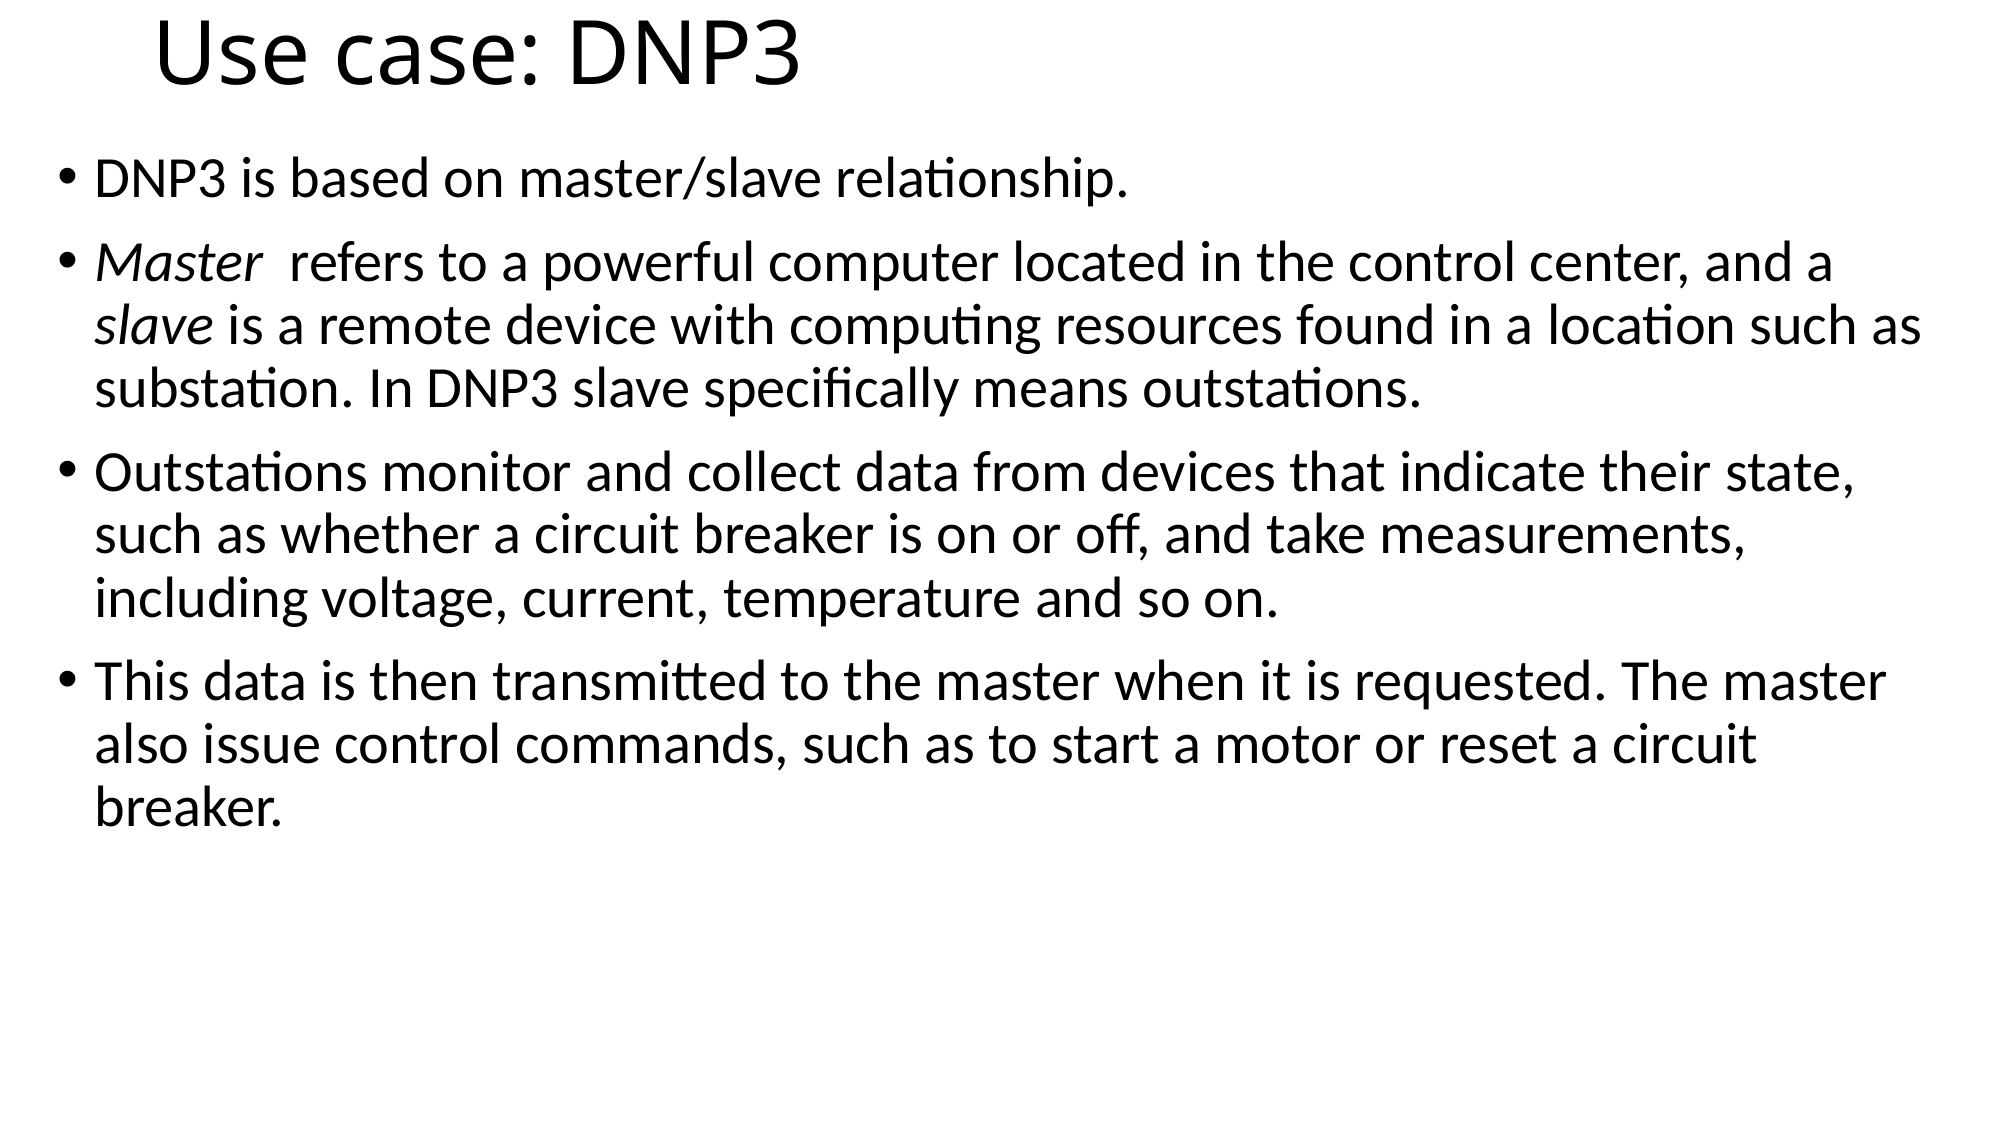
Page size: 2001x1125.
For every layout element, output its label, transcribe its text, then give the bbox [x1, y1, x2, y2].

list DNP3 is based on master/slave relationship. Master refers to a powerful computer located in the control center, and a slave is a remote device with computing resources found in a location such as substation. In DNP3 slave specifically means outstations. Outstations monitor and collect data from devices that indicate their state, such as whether a circuit breaker is on or off, and take measurements, including voltage, current, temperature and so on. This data is then transmitted to the master when it is requested. The master also issue control commands, such as to start a motor or reset a circuit breaker. [42, 139, 1958, 1101]
title Use case: DNP3 [137, 0, 1863, 112]
